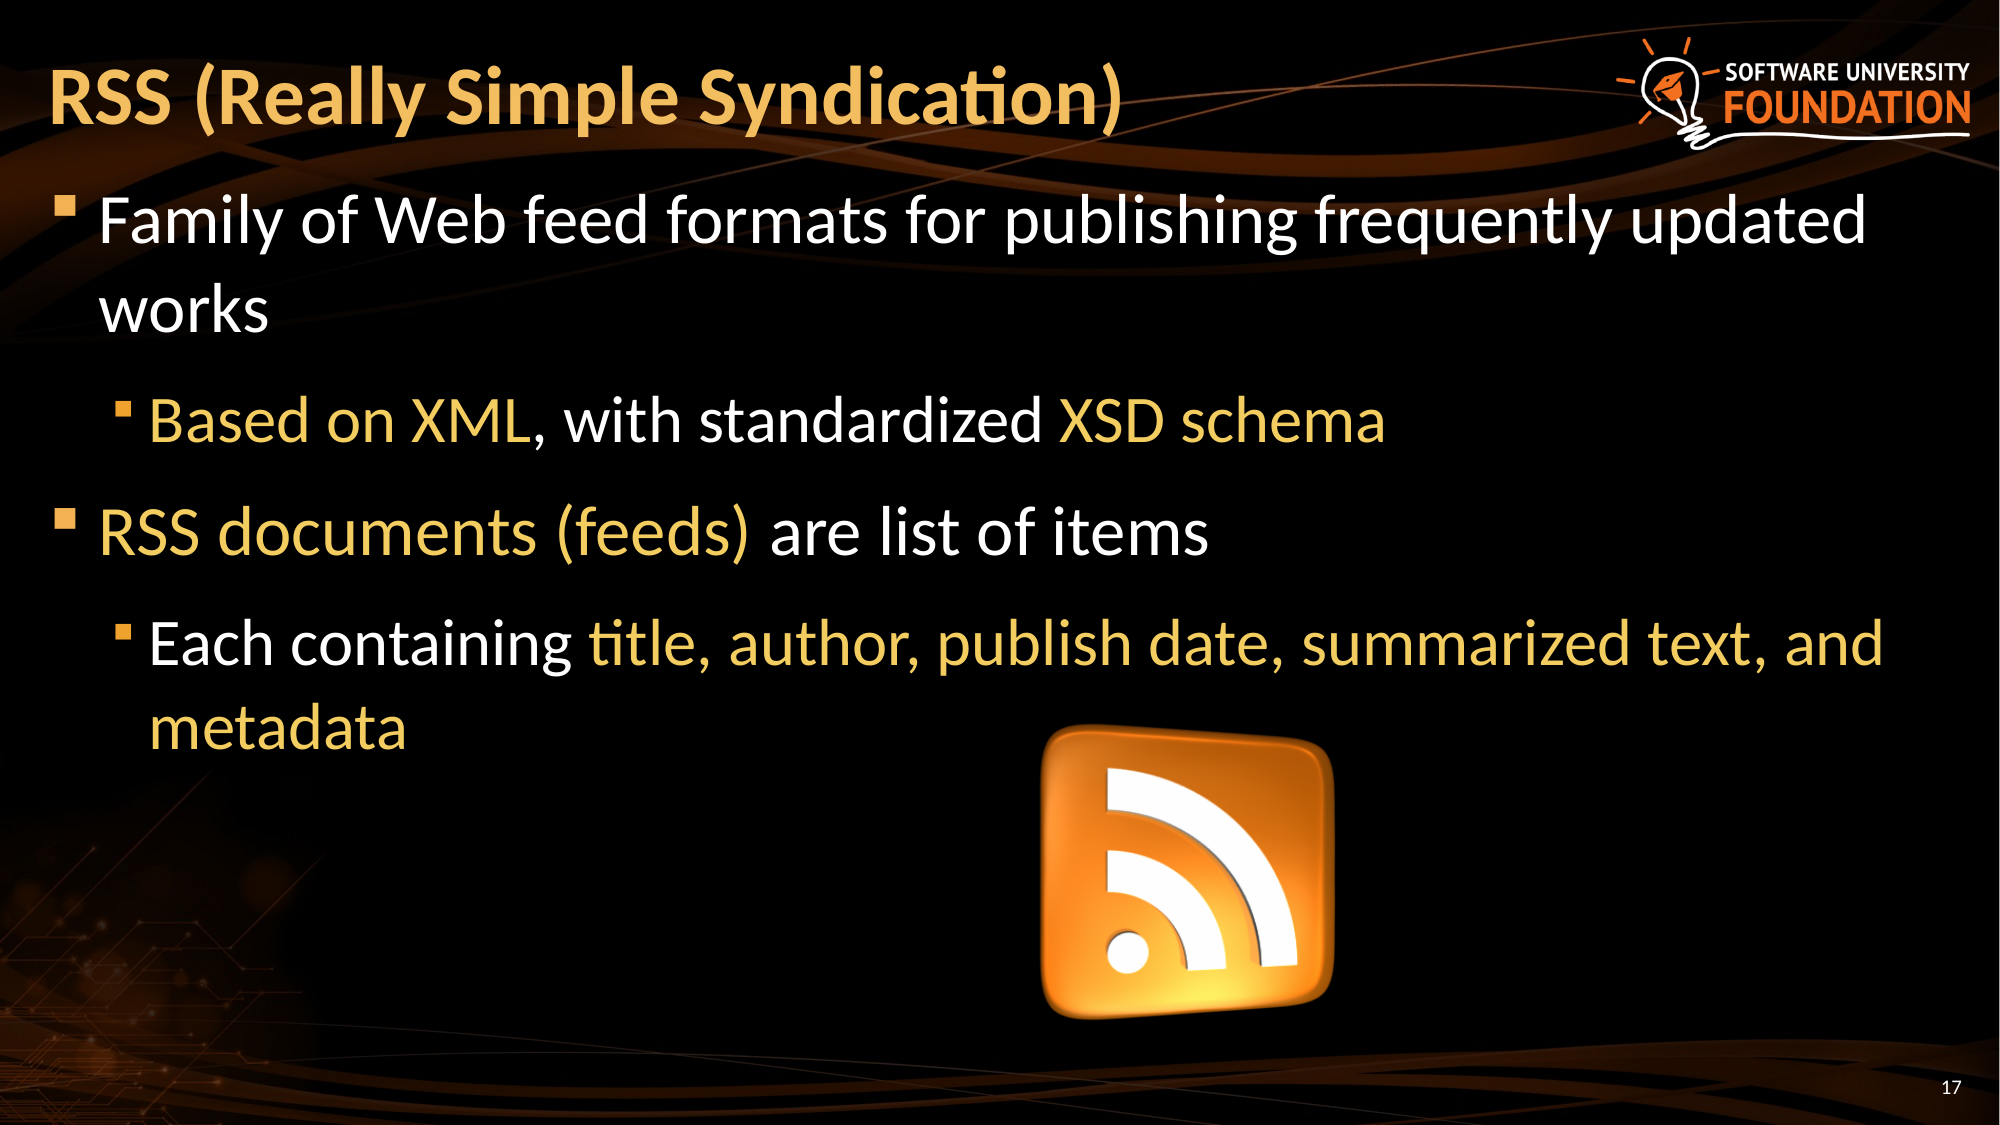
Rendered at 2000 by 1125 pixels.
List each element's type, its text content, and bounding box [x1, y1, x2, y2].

picture [0, 0, 2000, 1125]
slide_number 17 [1897, 1077, 1968, 1103]
list Family of Web feed formats for publishing frequently updated works Based on XML, with standardized XSD schema RSS documents (feeds) are list of items Each containing title, author, publish date, summarized text, and metadata [31, 162, 1968, 1077]
title RSS (Really Simple Syndication) [30, 6, 1602, 189]
